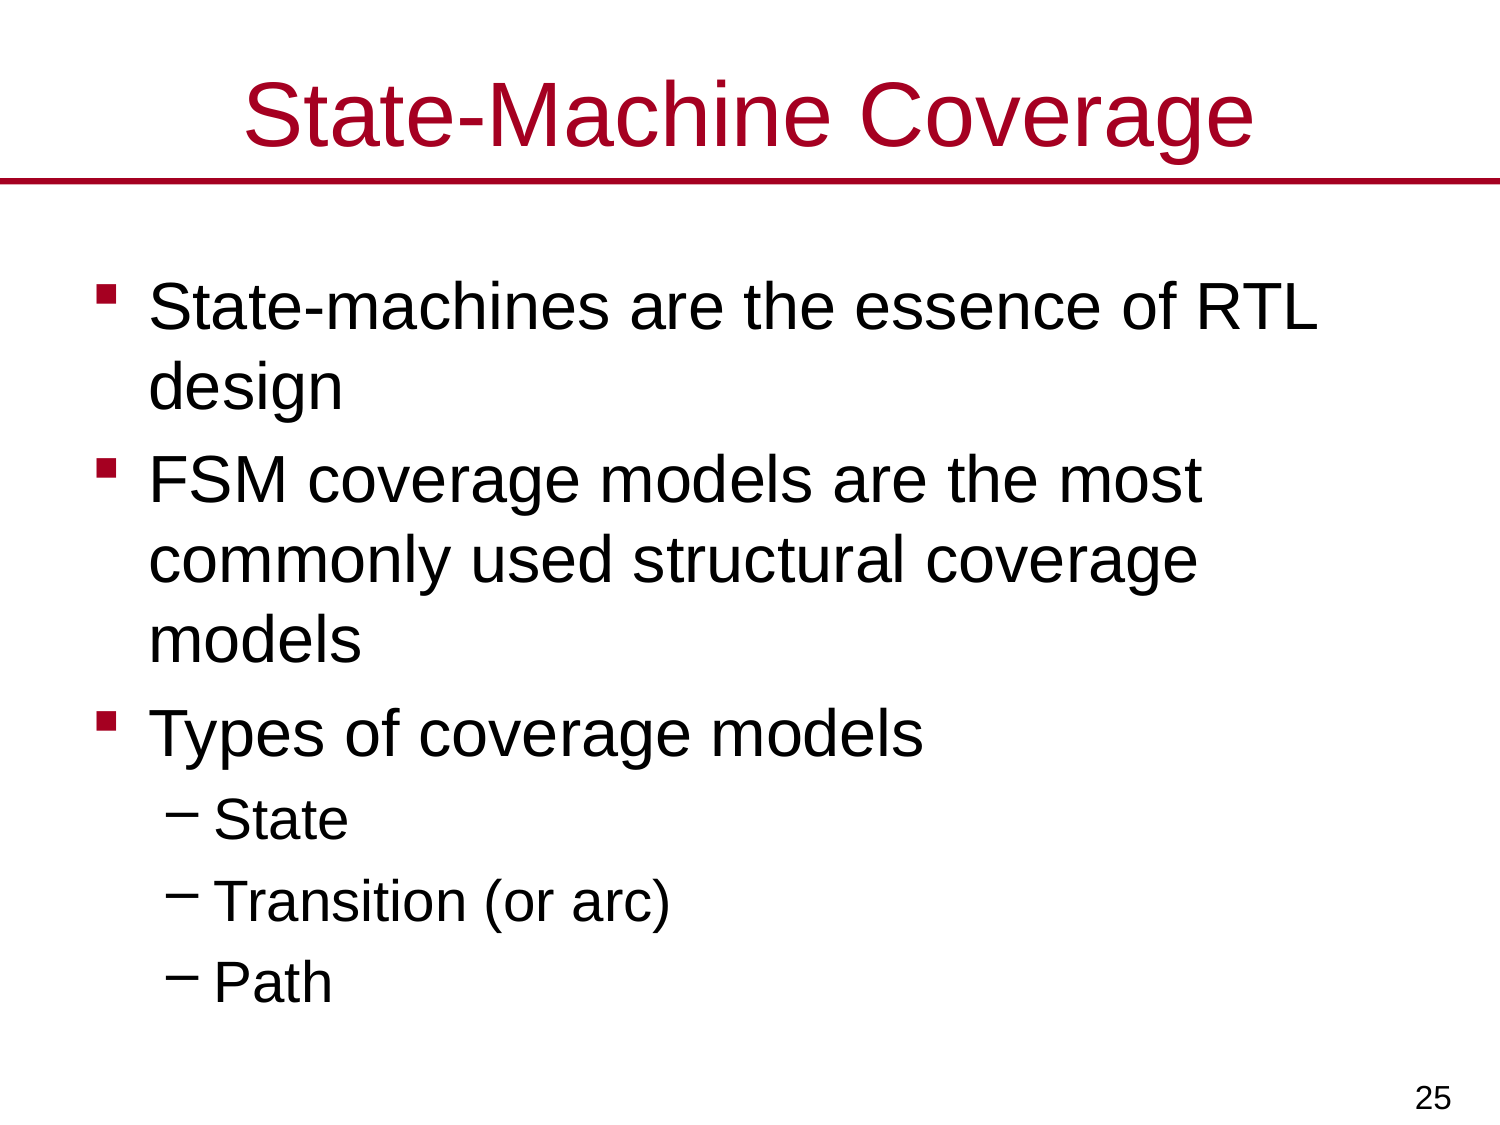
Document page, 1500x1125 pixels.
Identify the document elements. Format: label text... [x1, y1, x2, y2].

title State-Machine Coverage [0, 44, 1500, 175]
list State-machines are the essence of RTL design FSM coverage models are the most commonly used structural coverage models Types of coverage models State Transition (or arc) Path [76, 255, 1428, 1026]
